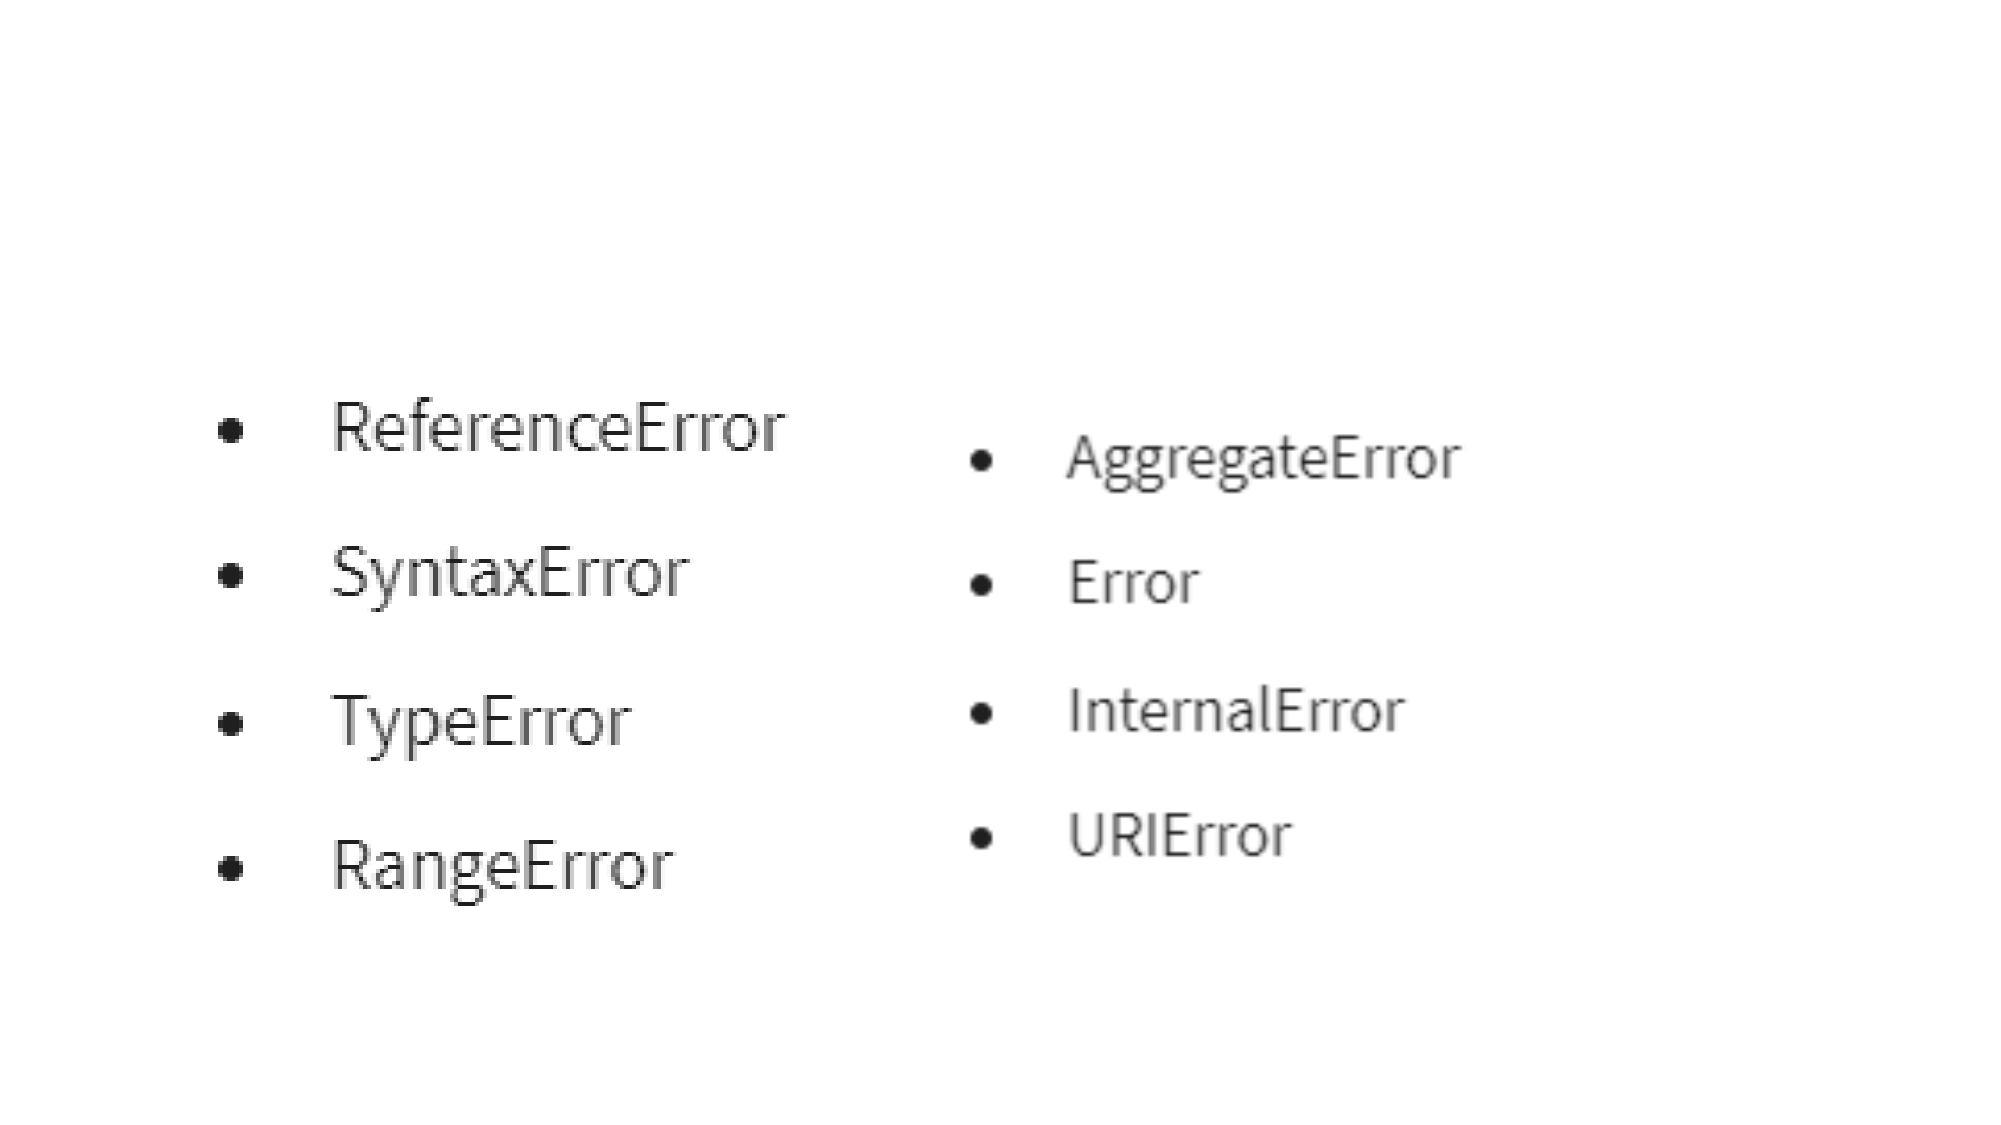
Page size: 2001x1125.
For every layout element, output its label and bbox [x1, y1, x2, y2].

picture [882, 369, 1688, 900]
list [160, 369, 926, 953]
